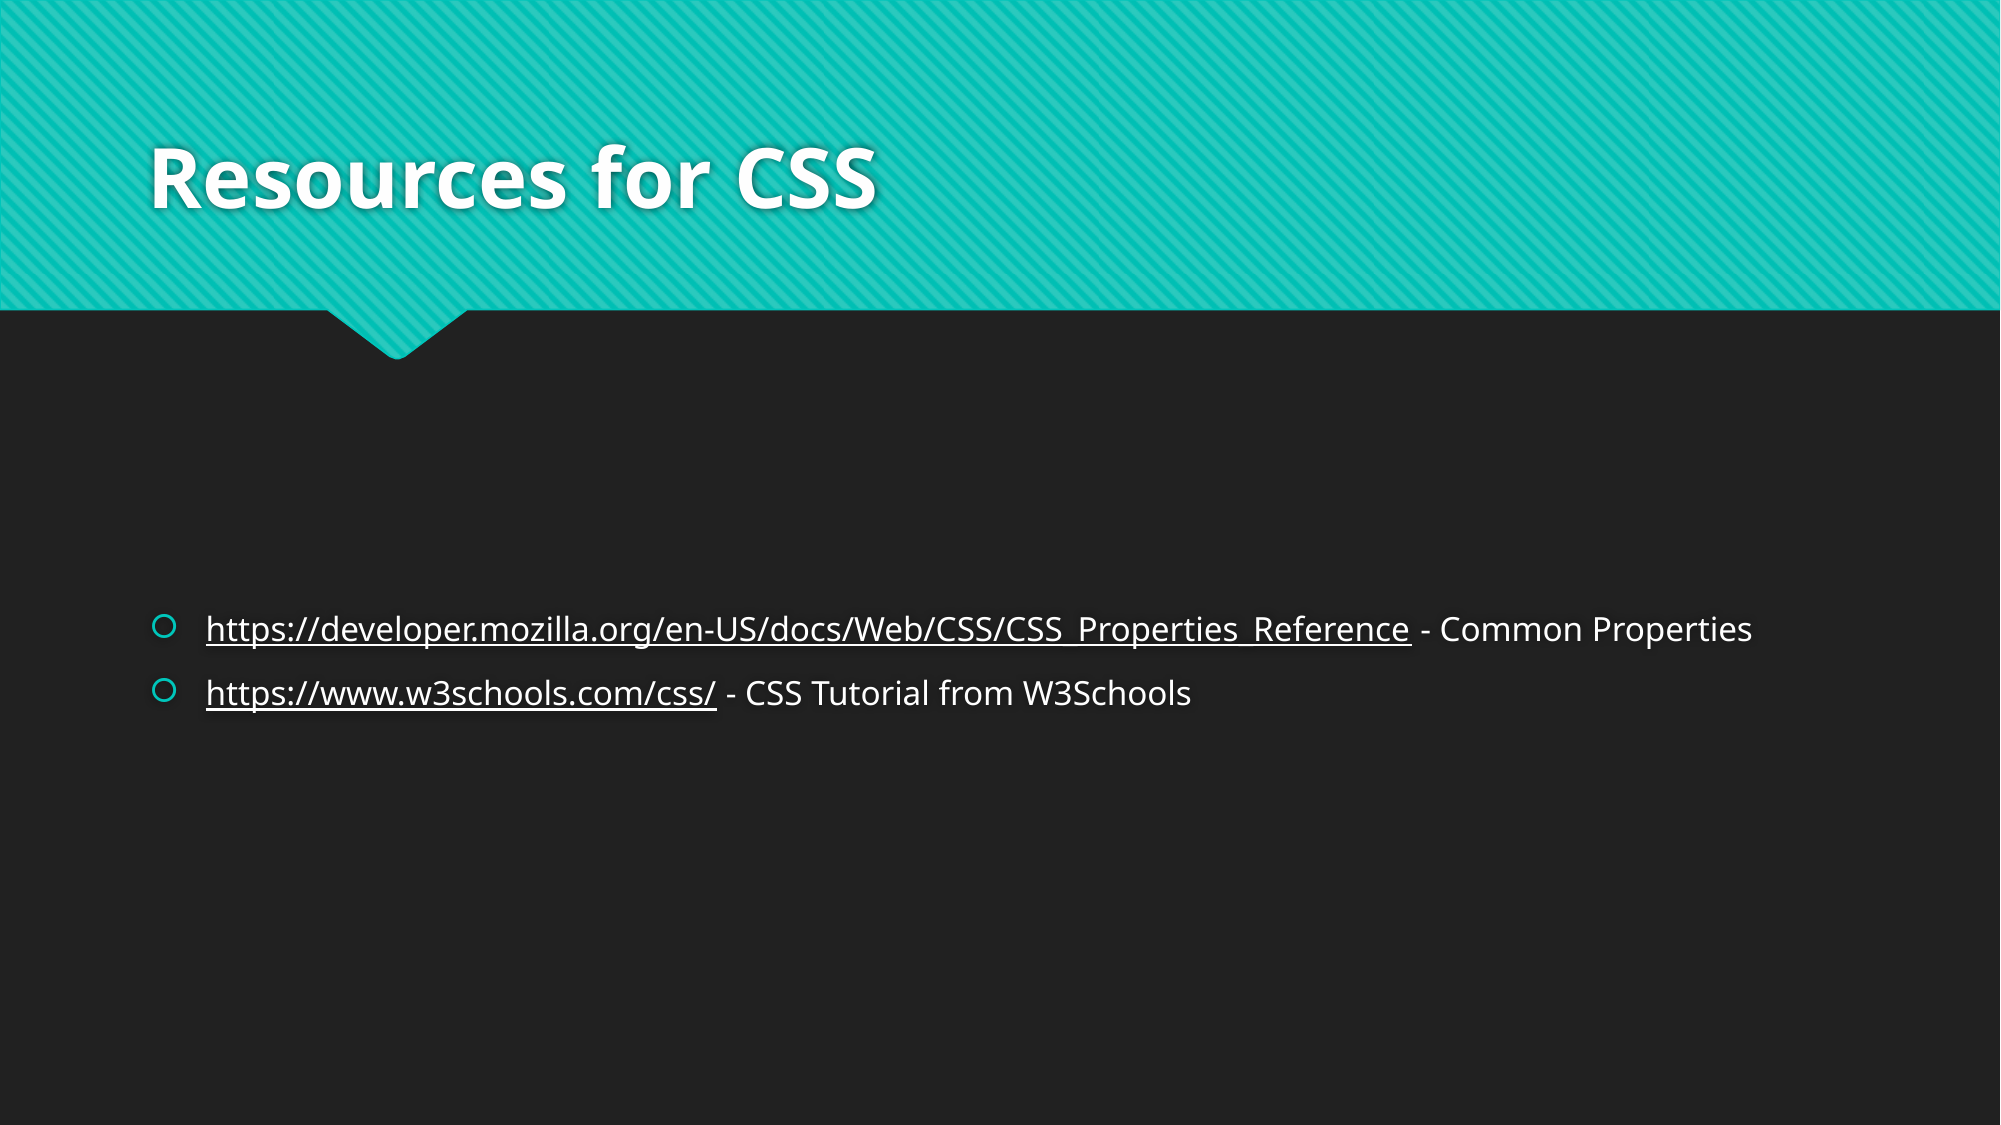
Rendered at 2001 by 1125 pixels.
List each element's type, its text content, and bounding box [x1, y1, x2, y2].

title Resources for CSS [132, 73, 1868, 233]
list https://developer.mozilla.org/en-US/docs/Web/CSS/CSS_Properties_Reference - Common Properties https://www.w3schools.com/css/ - CSS Tutorial from W3Schools [134, 364, 1866, 962]
